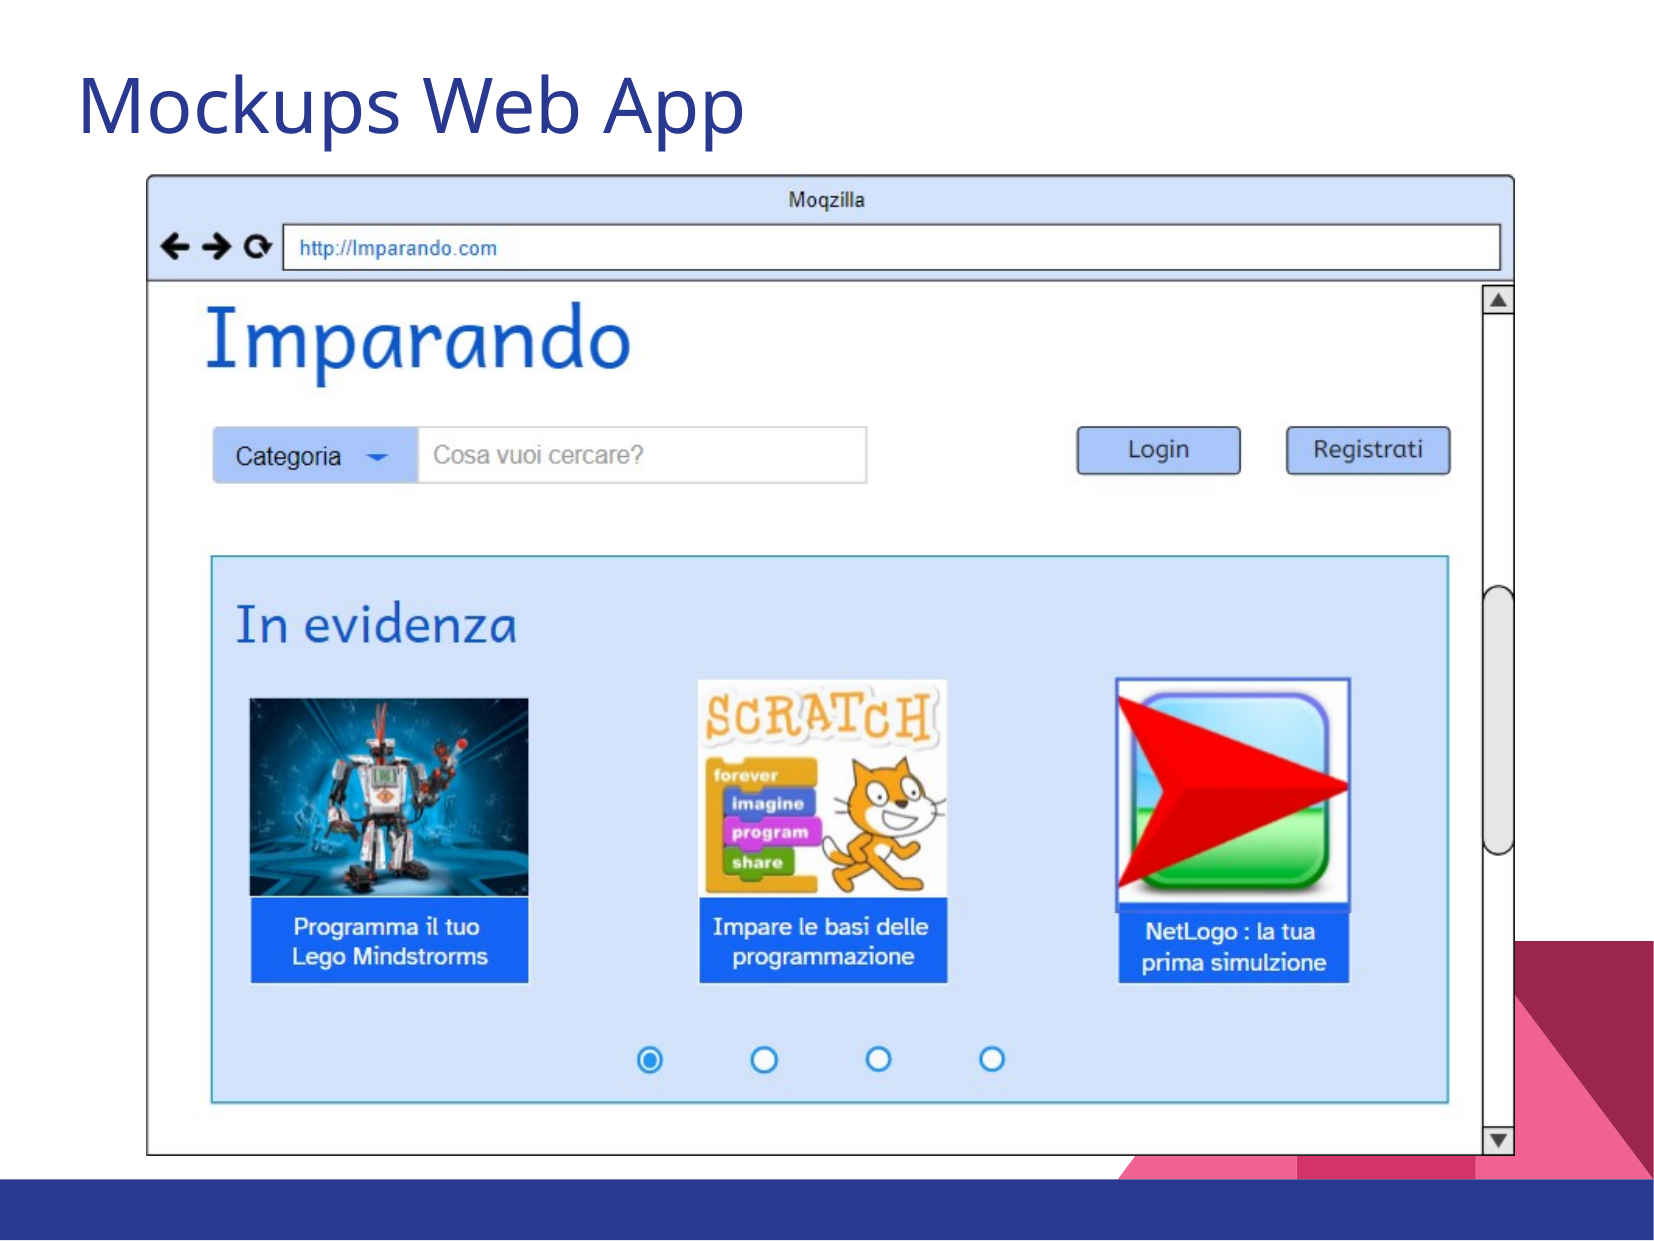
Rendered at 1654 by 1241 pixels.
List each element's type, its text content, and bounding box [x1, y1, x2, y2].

title Mockups Web App [76, 0, 1564, 206]
picture [146, 172, 1515, 1156]
